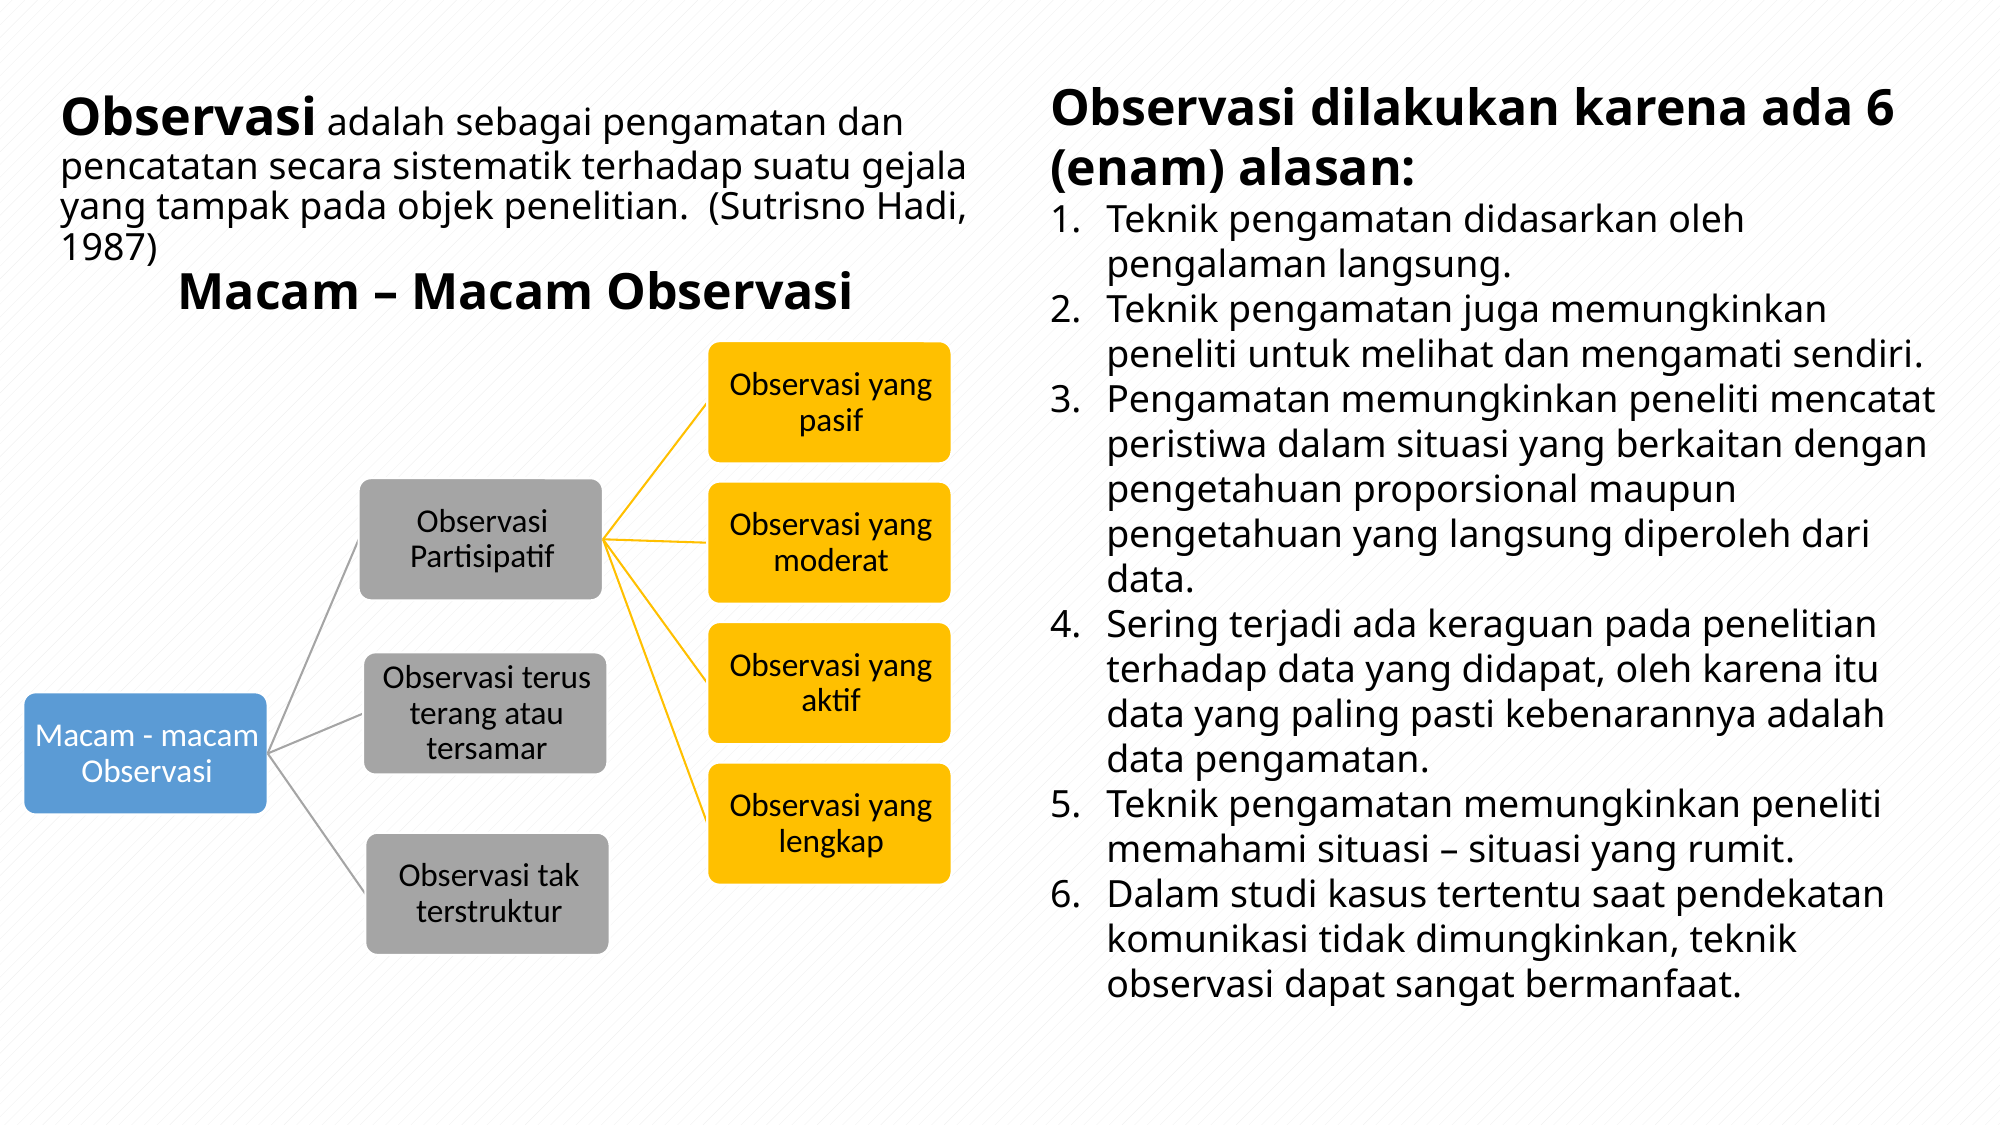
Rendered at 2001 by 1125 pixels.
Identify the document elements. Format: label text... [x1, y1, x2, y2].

text_box Observasi dilakukan karena ada 6 (enam) alasan: Teknik pengamatan didasarkan oleh pengalaman langsung. Teknik pengamatan juga memungkinkan peneliti untuk melihat dan mengamati sendiri. Pengamatan memungkinkan peneliti mencatat peristiwa dalam situasi yang berkaitan dengan pengetahuan proporsional maupun pengetahuan yang langsung diperoleh dari data. Sering terjadi ada keraguan pada penelitian terhadap data yang didapat, oleh karena itu data yang paling pasti kebenarannya adalah data pengamatan. Teknik pengamatan memungkinkan peneliti memahami situasi – situasi yang rumit. Dalam studi kasus tertentu saat pendekatan komunikasi tidak dimungkinkan, teknik observasi dapat sangat bermanfaat. [1035, 67, 1976, 1058]
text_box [23, 299, 952, 997]
text_box Observasi adalah sebagai pengamatan dan pencatatan secara sistematik terhadap suatu gejala yang tampak pada objek penelitian. (Sutrisno Hadi, 1987) [45, 83, 987, 361]
